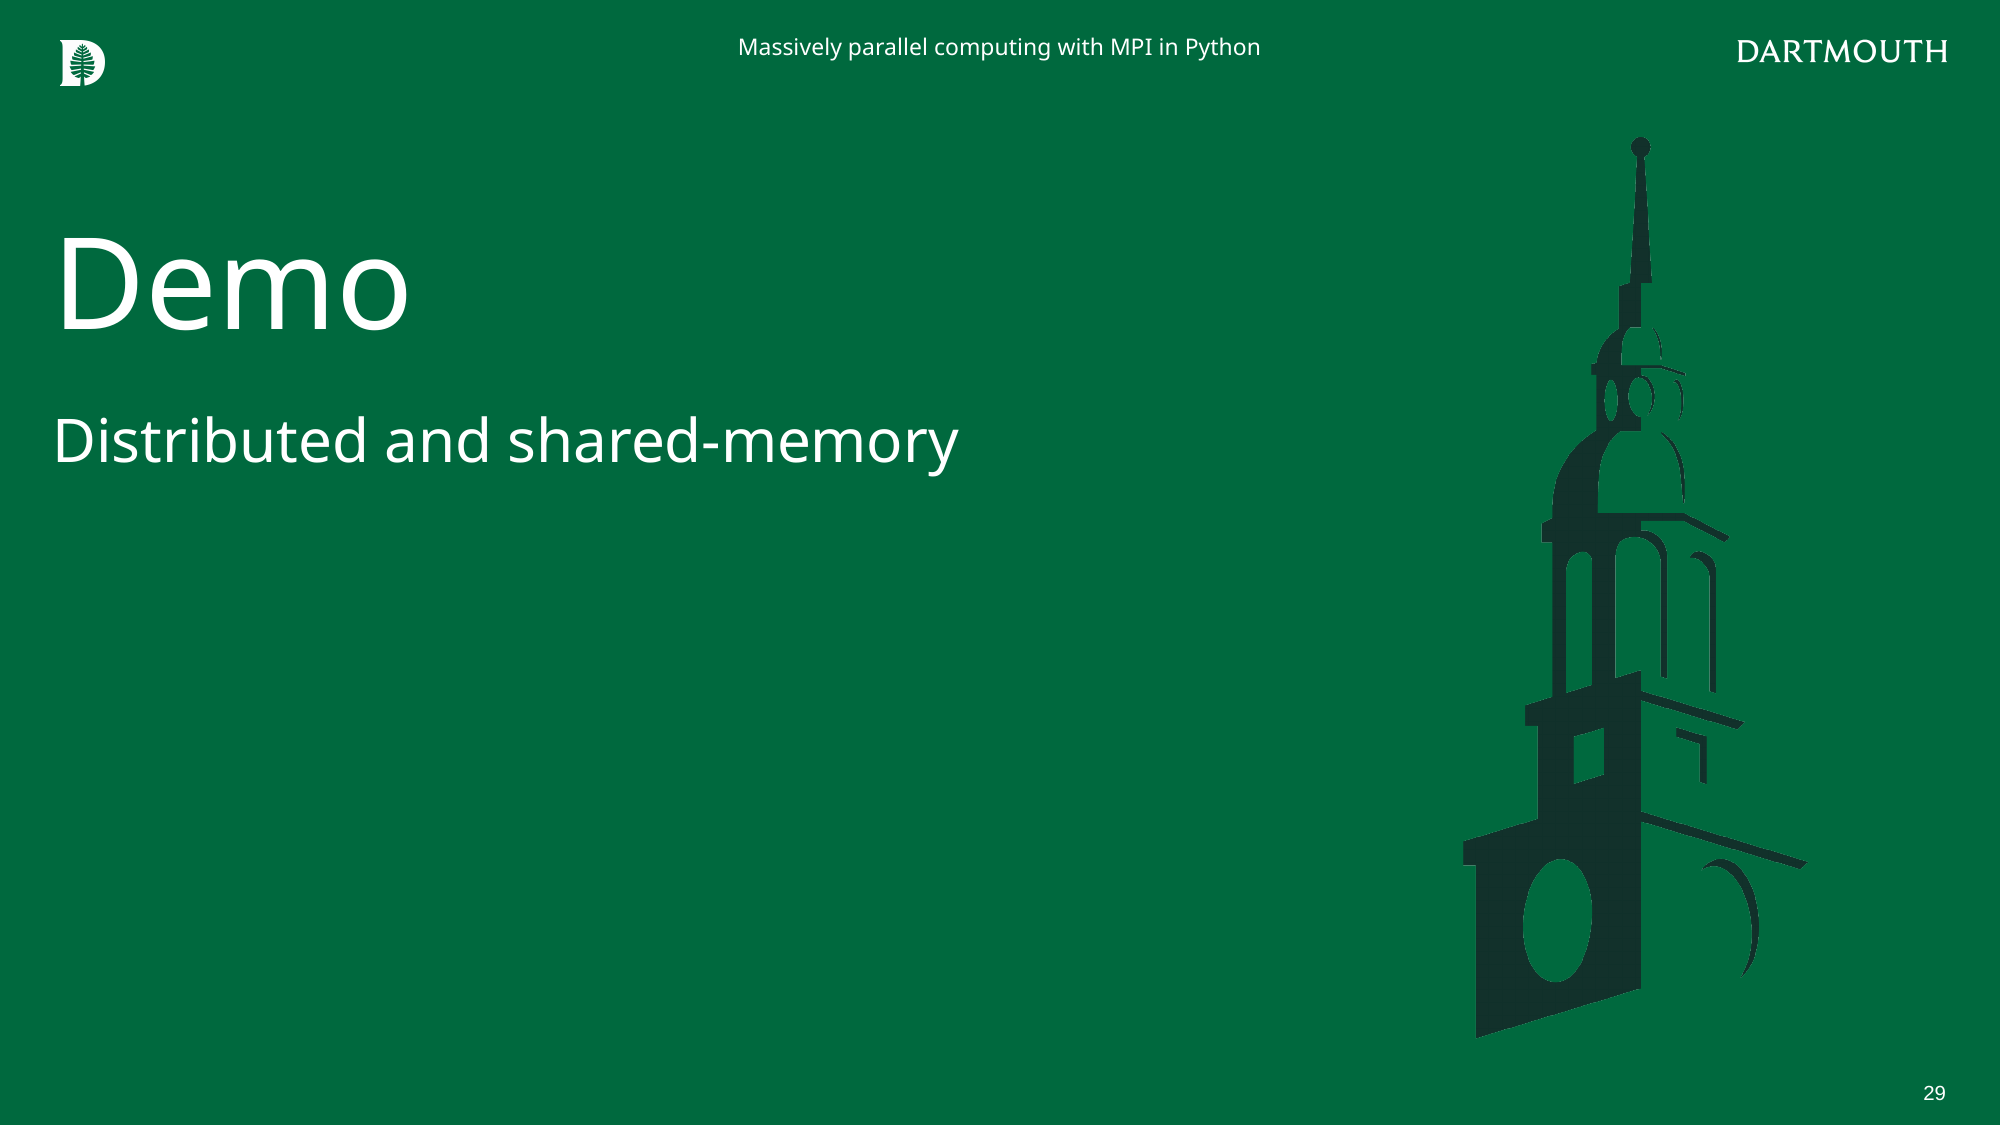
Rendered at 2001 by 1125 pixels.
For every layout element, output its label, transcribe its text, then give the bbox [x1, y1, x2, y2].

picture [60, 40, 105, 86]
title Demo [52, 231, 1341, 388]
footer Massively parallel computing with MPI in Python [390, 30, 1610, 66]
slide_number 29 [1860, 1074, 1947, 1111]
picture [1462, 134, 1809, 1041]
picture [1737, 39, 1947, 63]
list Distributed and shared-memory [52, 388, 1341, 654]
